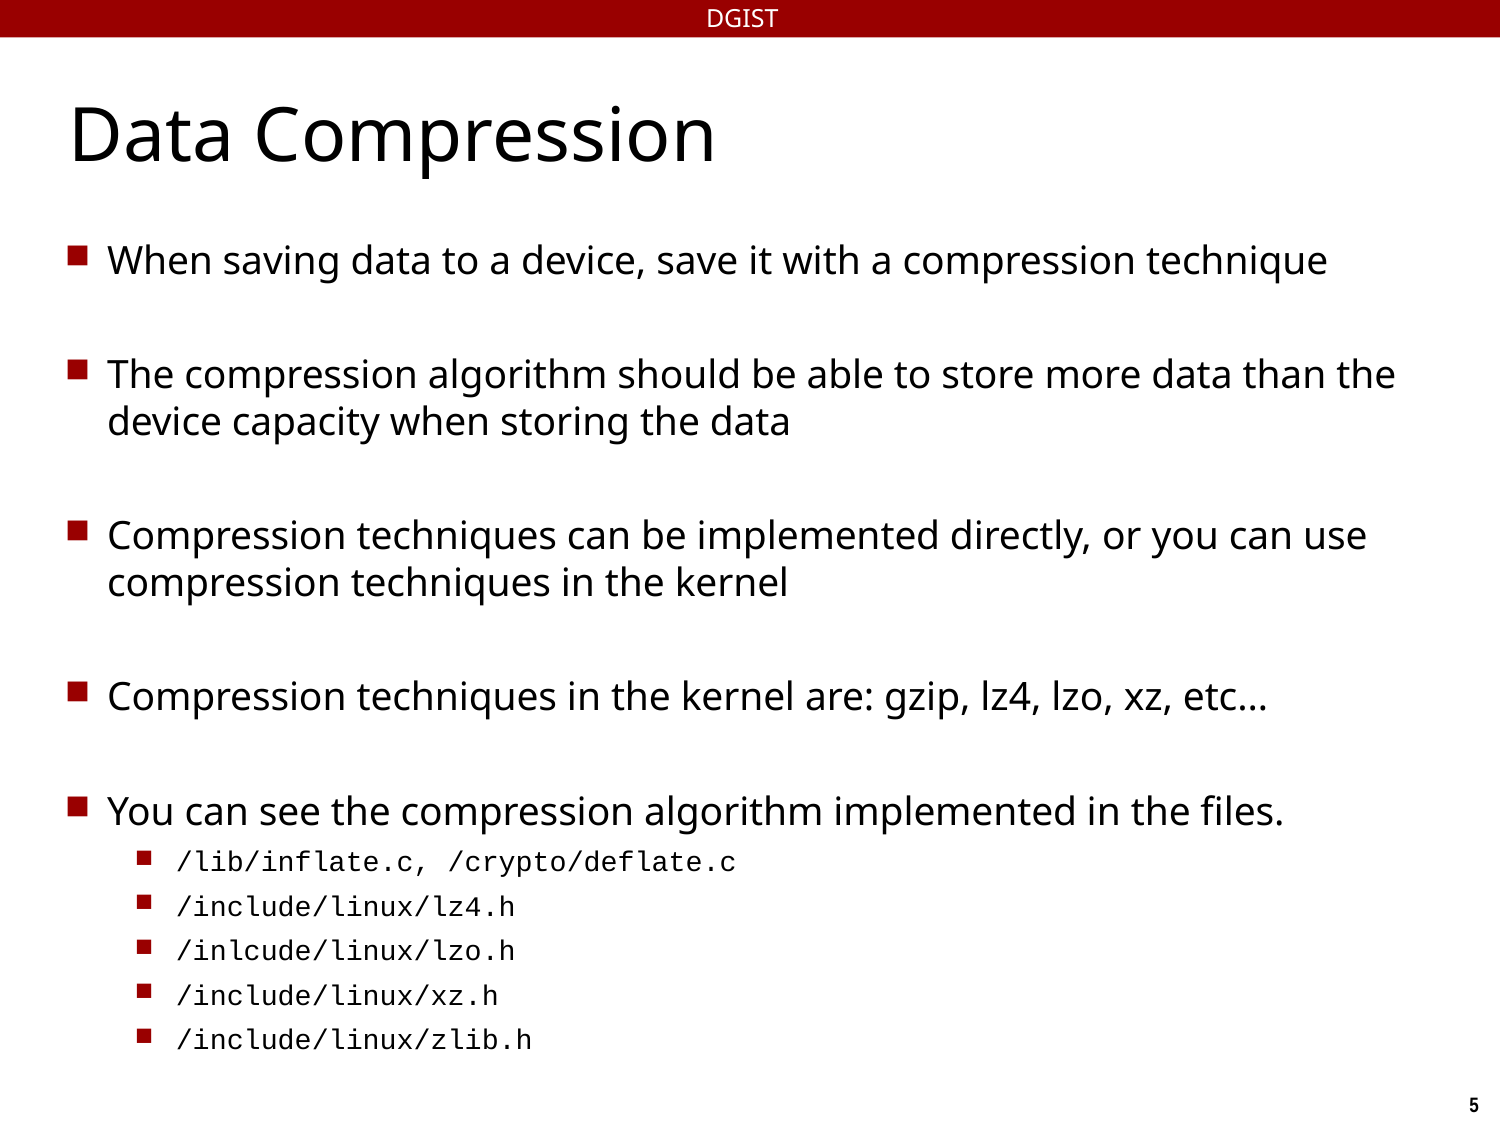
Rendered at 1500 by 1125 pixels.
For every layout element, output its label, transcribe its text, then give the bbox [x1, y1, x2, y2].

text_box Data Compression [62, 41, 1438, 221]
text_box When saving data to a device, save it with a compression technique The compression algorithm should be able to store more data than the device capacity when storing the data Compression techniques can be implemented directly, or you can use compression techniques in the kernel Compression techniques in the kernel are: gzip, lz4, lzo, xz, etc… You can see the compression algorithm implemented in the files. /lib/inflate.c, /crypto/deflate.c /include/linux/lz4.h /inlcude/linux/lzo.h /include/linux/xz.h /include/linux/zlib.h [62, 229, 1438, 1072]
text_box DGIST [706, 2, 796, 36]
text_box [0, 0, 1500, 38]
